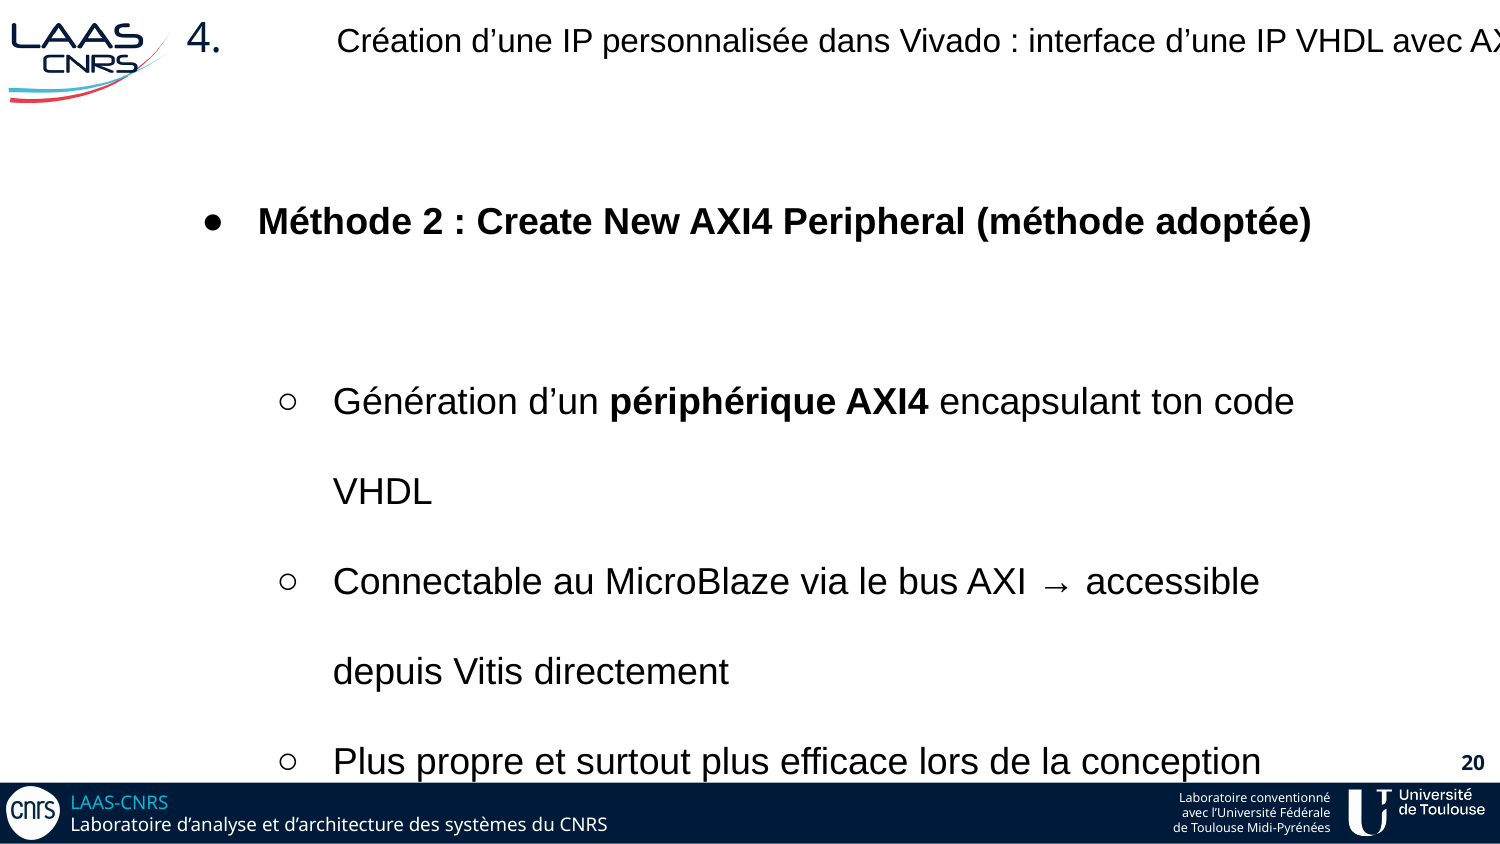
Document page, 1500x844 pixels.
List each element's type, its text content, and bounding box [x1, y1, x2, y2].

slide_number ‹#› [1410, 735, 1500, 783]
picture [1326, 776, 1500, 844]
picture [8, 23, 172, 103]
text_box Méthode 2 : Create New AXI4 Peripheral (méthode adoptée) Génération d’un périphérique AXI4 encapsulant ton code VHDL Connectable au MicroBlaze via le bus AXI → accessible depuis Vitis directement Plus propre et surtout plus efficace lors de la conception [167, 137, 1372, 759]
title 4. Création d’une IP personnalisée dans Vivado : interface d’une IP VHDL avec AXI [175, 0, 1500, 80]
picture [6, 786, 60, 840]
